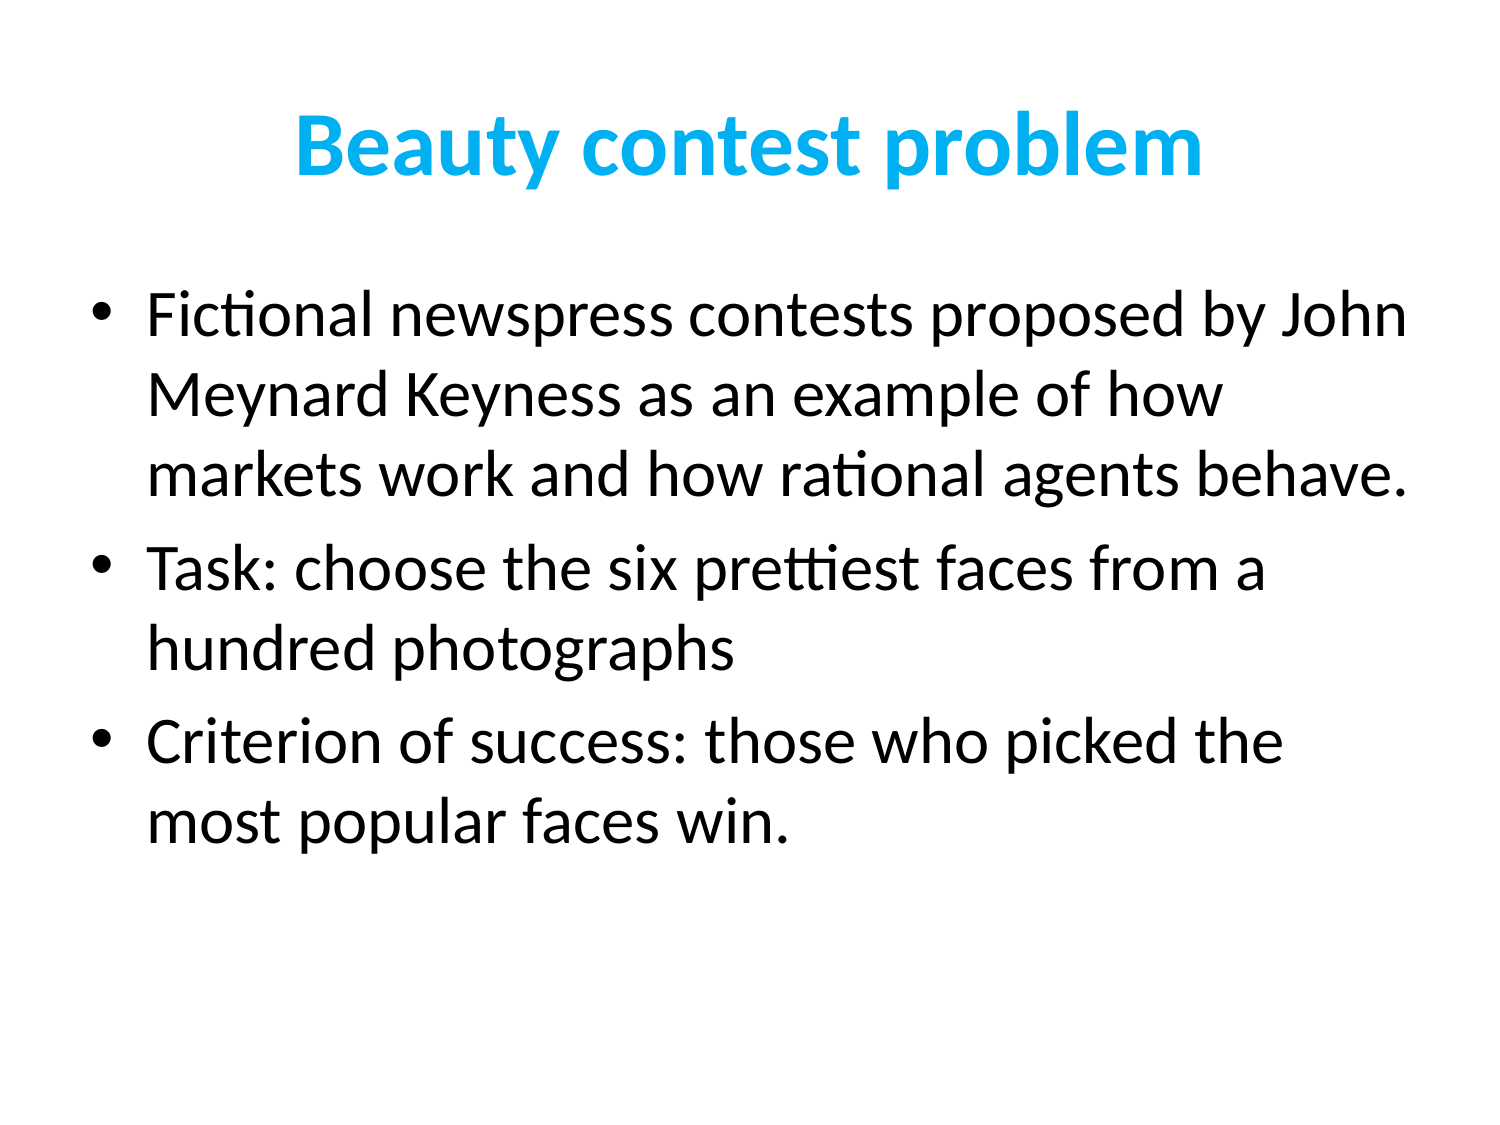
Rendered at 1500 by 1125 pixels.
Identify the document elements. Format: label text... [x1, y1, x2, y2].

title Beauty contest problem [75, 45, 1425, 233]
list Fictional newspress contests proposed by John Meynard Keyness as an example of how markets work and how rational agents behave. Task: choose the six prettiest faces from a hundred photographs Criterion of success: those who picked the most popular faces win. [75, 262, 1425, 1005]
